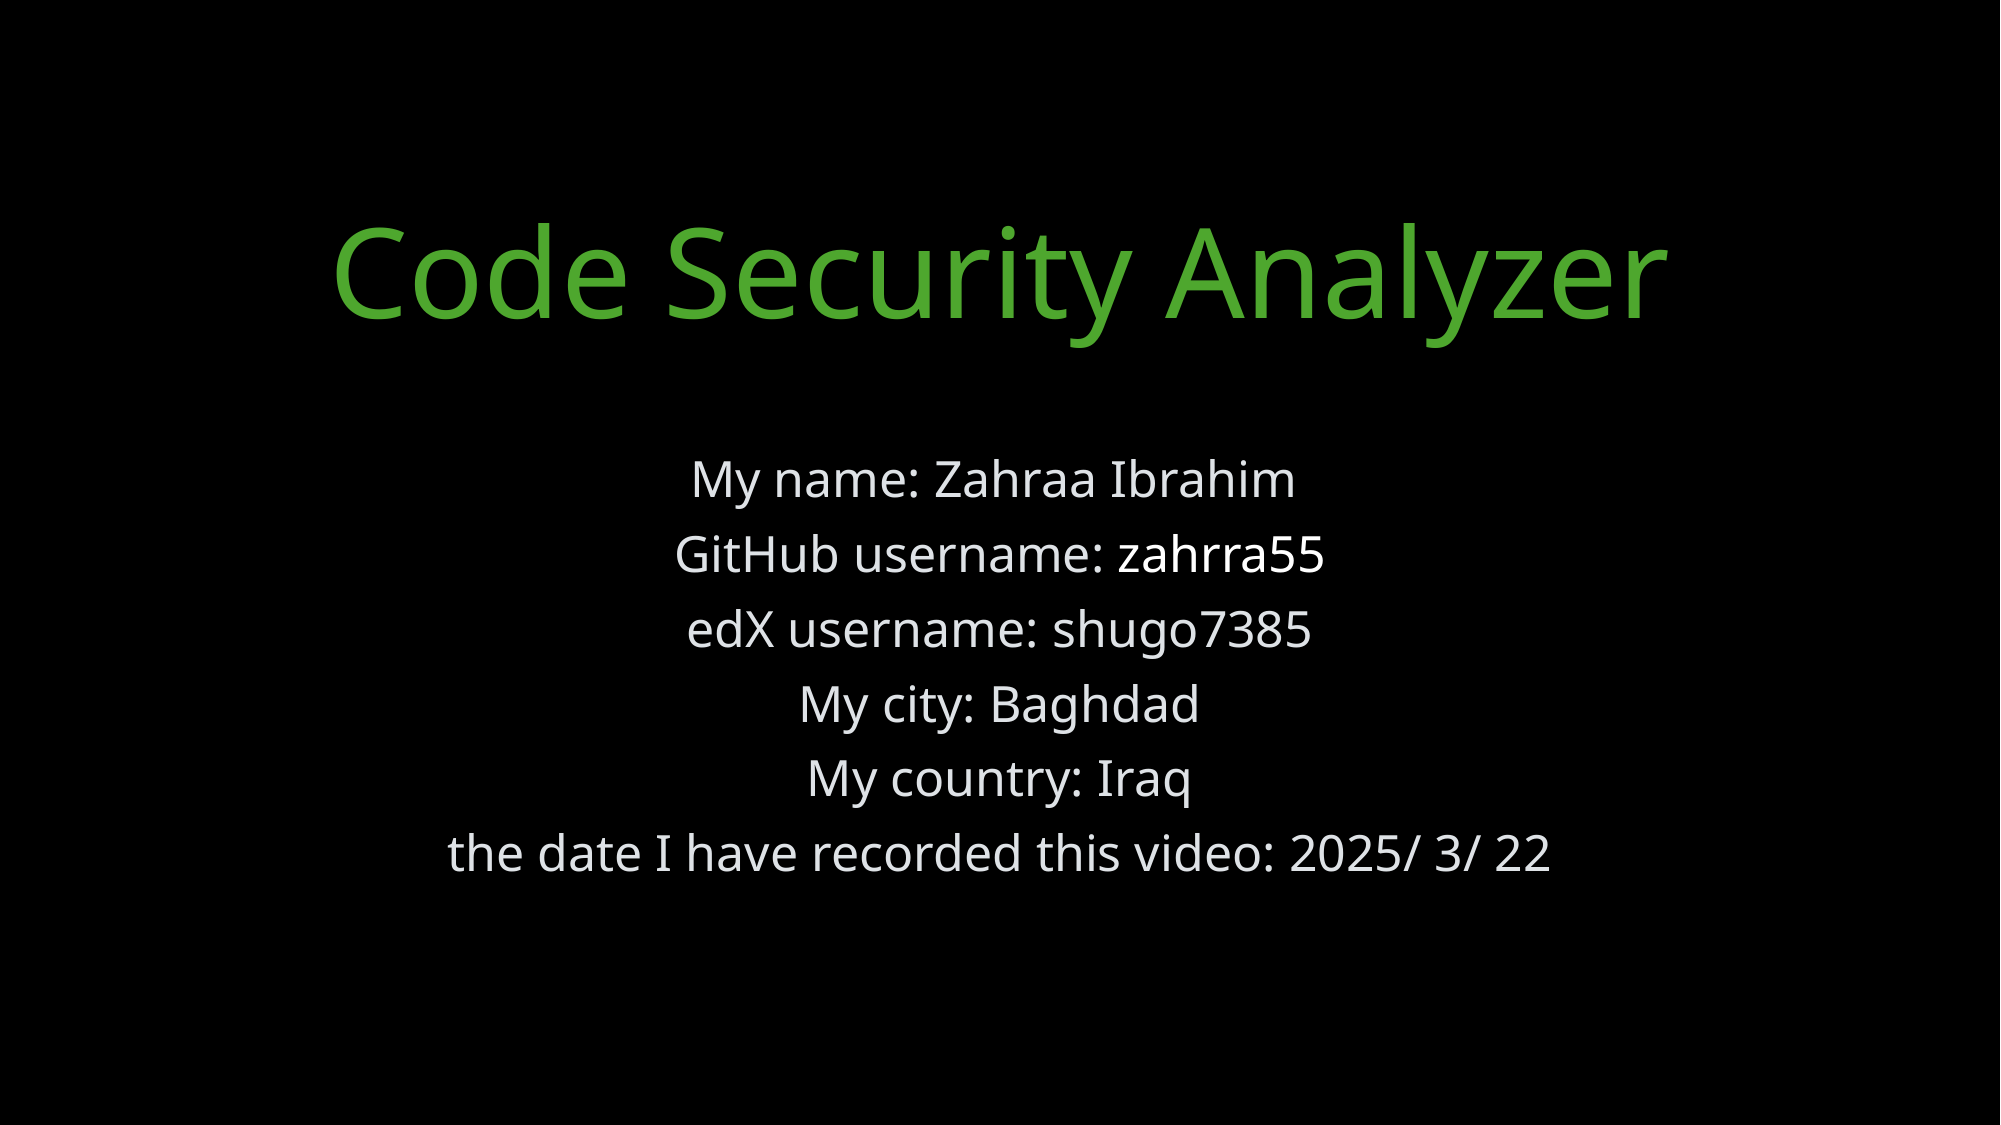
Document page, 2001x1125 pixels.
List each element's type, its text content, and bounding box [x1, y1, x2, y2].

title Code Security Analyzer [214, 184, 1786, 353]
subtitle My name: Zahraa Ibrahim GitHub username: zahrra55 edX username: shugo7385 My city: Baghdad My country: Iraq the date I have recorded this video: 2025/ 3/ 22 [357, 446, 1643, 941]
